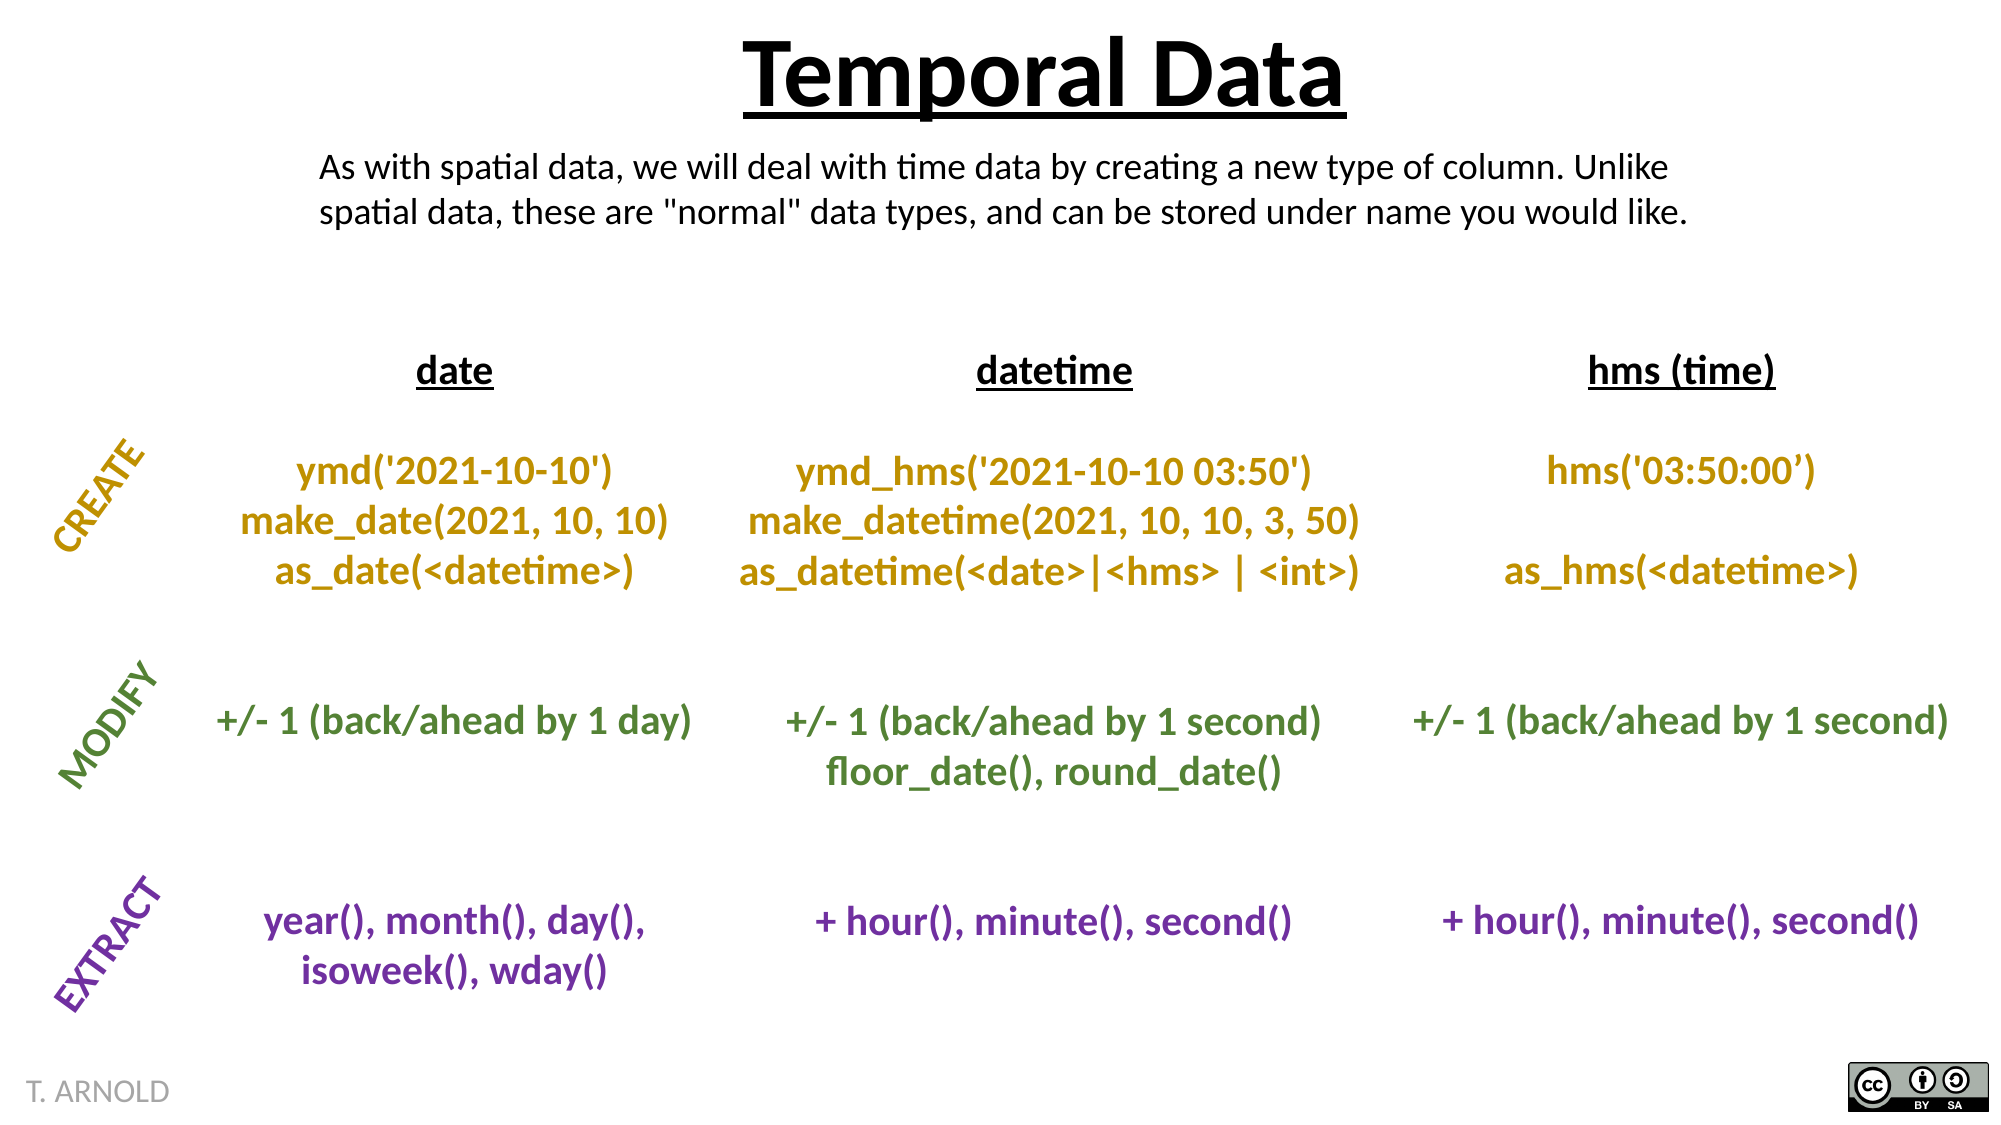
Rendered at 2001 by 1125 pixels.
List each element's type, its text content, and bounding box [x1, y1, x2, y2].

text_box T. ARNOLD [11, 1062, 673, 1117]
text_box CREATE [11, 395, 180, 595]
text_box MODIFY [22, 625, 192, 824]
text_box As with spatial data, we will deal with time data by creating a new type of column. Unlike spatial data, these are "normal" data types, and can be stored under name you would like. [304, 134, 1785, 240]
text_box date ymd('2021-10-10') make_date(2021, 10, 10) as_date(<datetime>) +/- 1 (back/ahead by 1 day) year(), month(), day(), isoweek(), wday() [160, 335, 749, 1101]
text_box datetime ymd_hms('2021-10-10 03:50') make_datetime(2021, 10, 10, 3, 50) as_datetime(<date>|<hms> | <int>) +/- 1 (back/ahead by 1 second) floor_date(), round_date() + hour(), minute(), second() [694, 335, 1374, 1001]
text_box hms (time) hms('03:50:00’) as_hms(<datetime>) +/- 1 (back/ahead by 1 second) + hour(), minute(), second() [1374, 335, 1989, 1001]
text_box Temporal Data [339, 0, 1750, 134]
picture [1848, 1062, 1989, 1112]
text_box EXTRACT [22, 843, 192, 1043]
